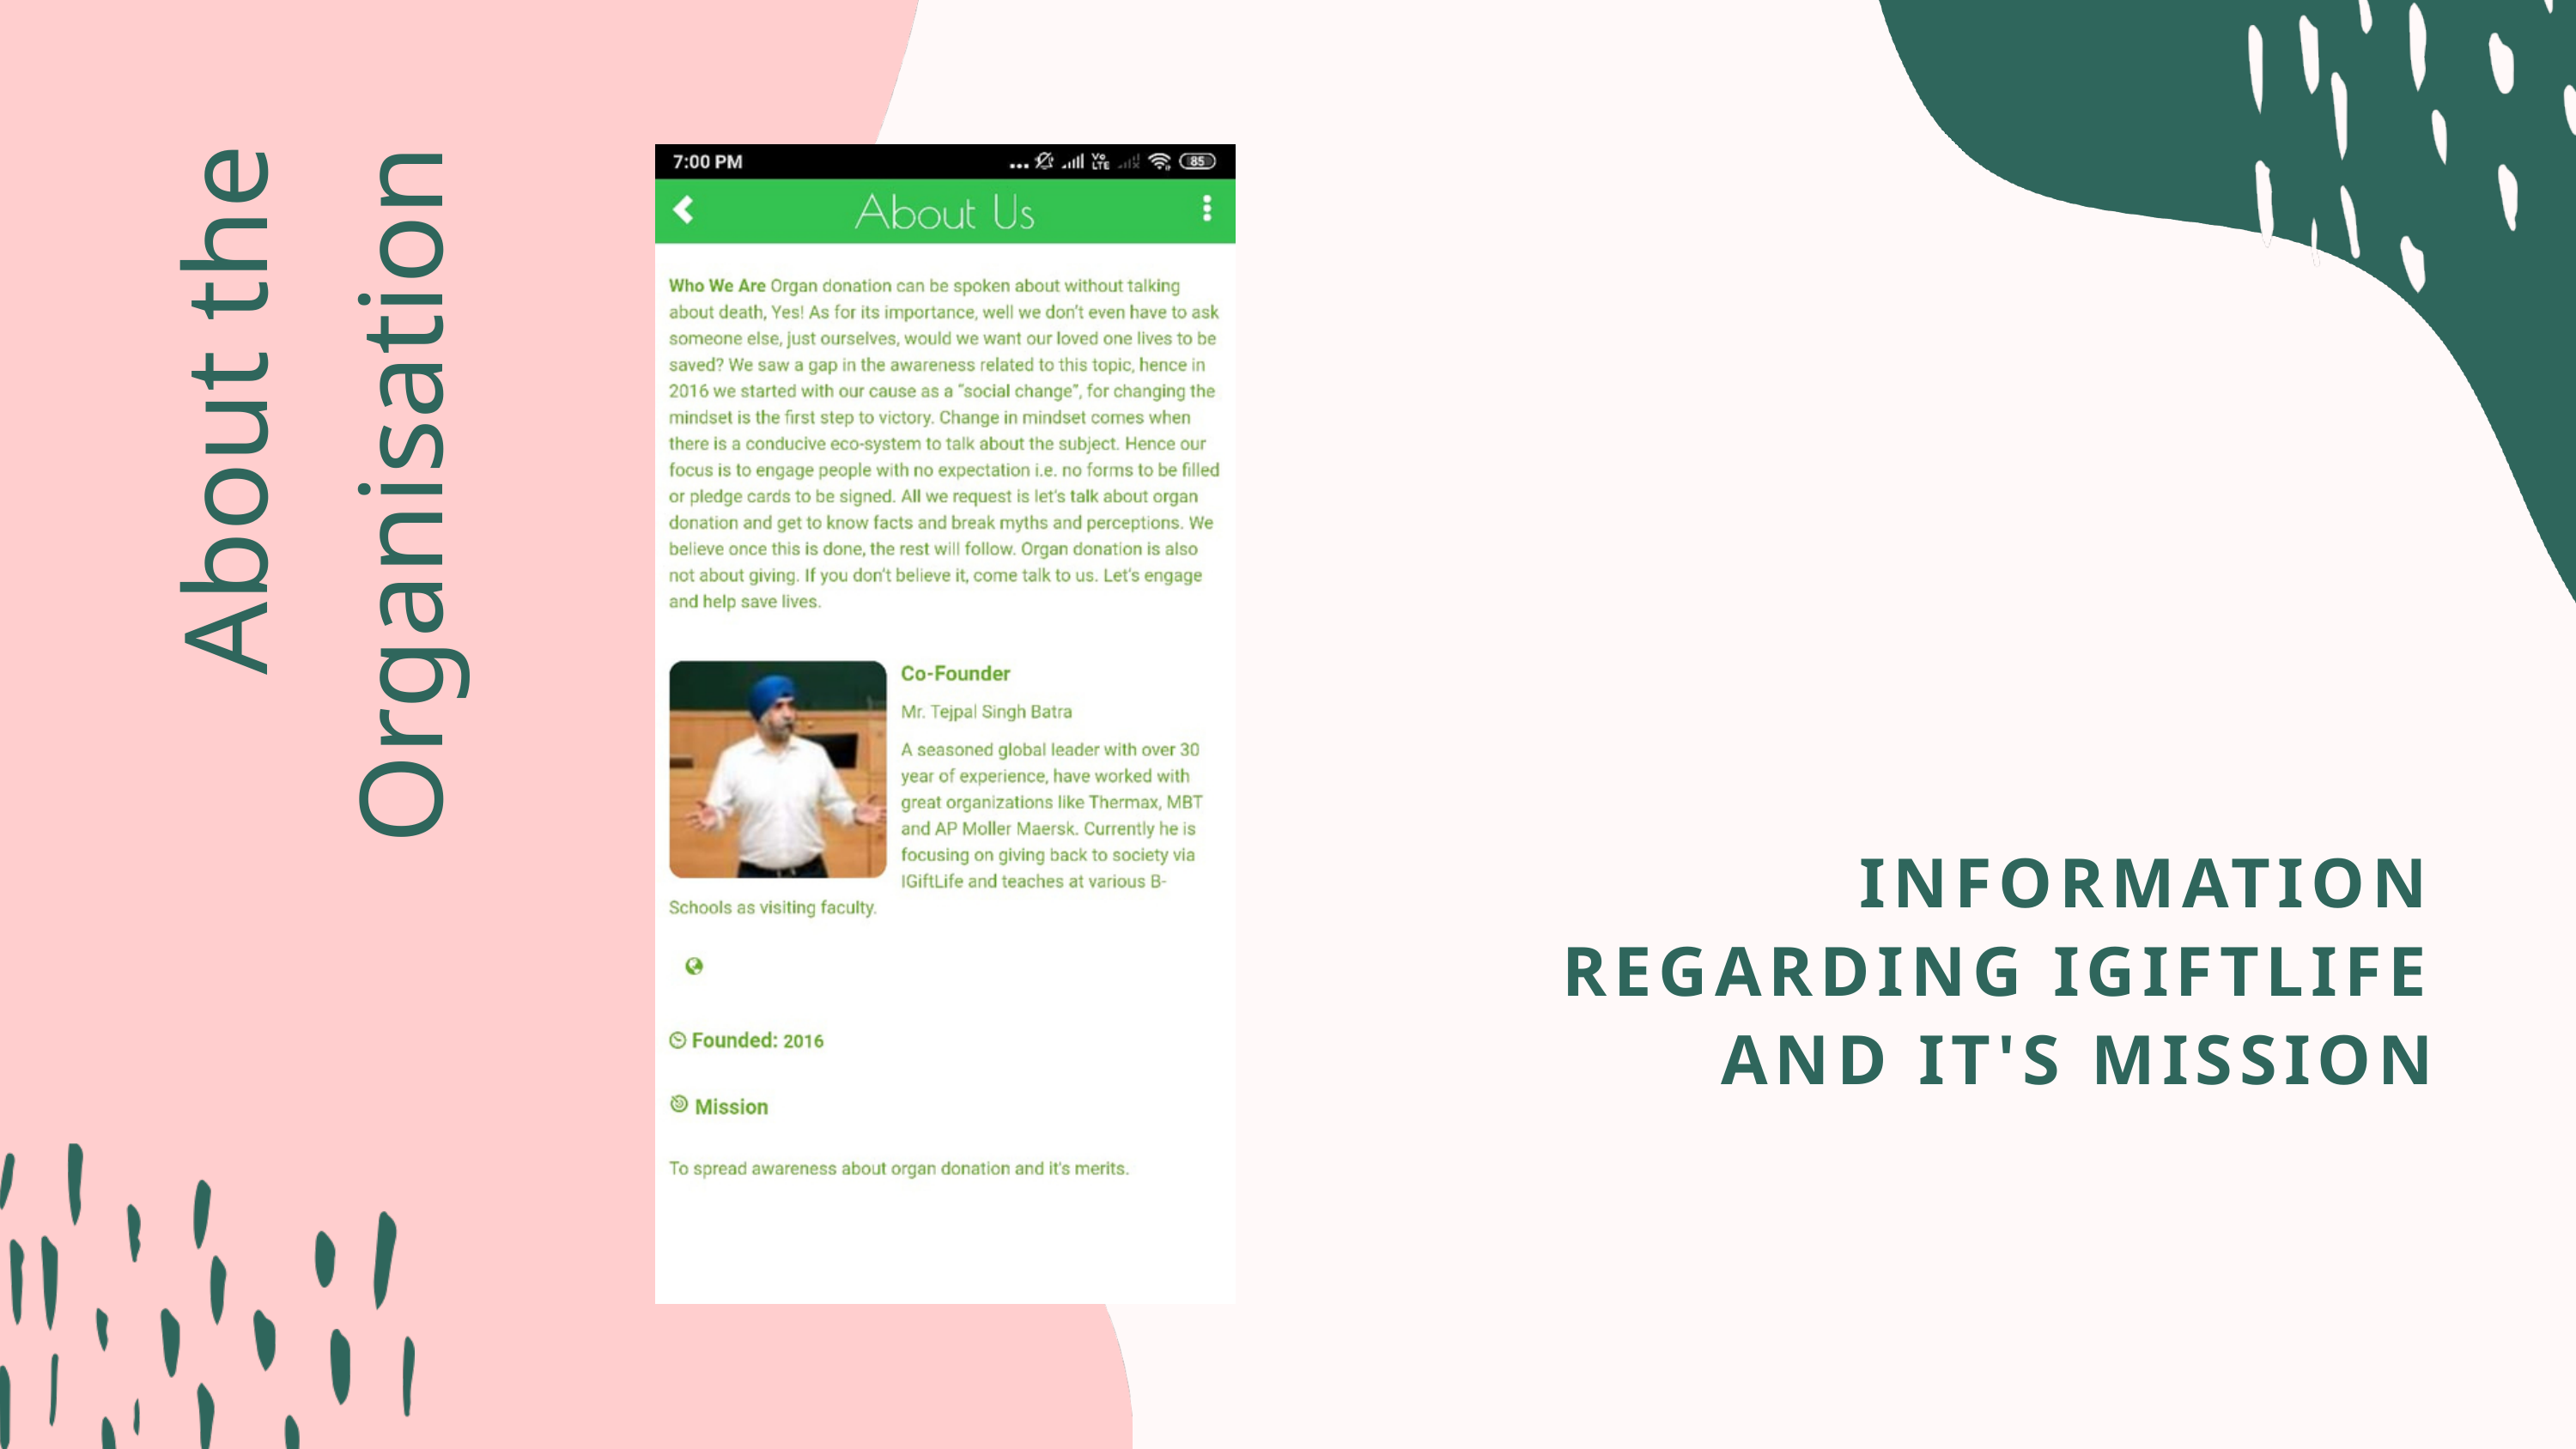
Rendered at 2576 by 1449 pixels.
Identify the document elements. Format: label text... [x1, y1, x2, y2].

text_box INFORMATION REGARDING IGIFTLIFE AND IT'S MISSION [1539, 833, 2434, 1099]
picture [0, 0, 1236, 1449]
picture [1814, 0, 2576, 798]
